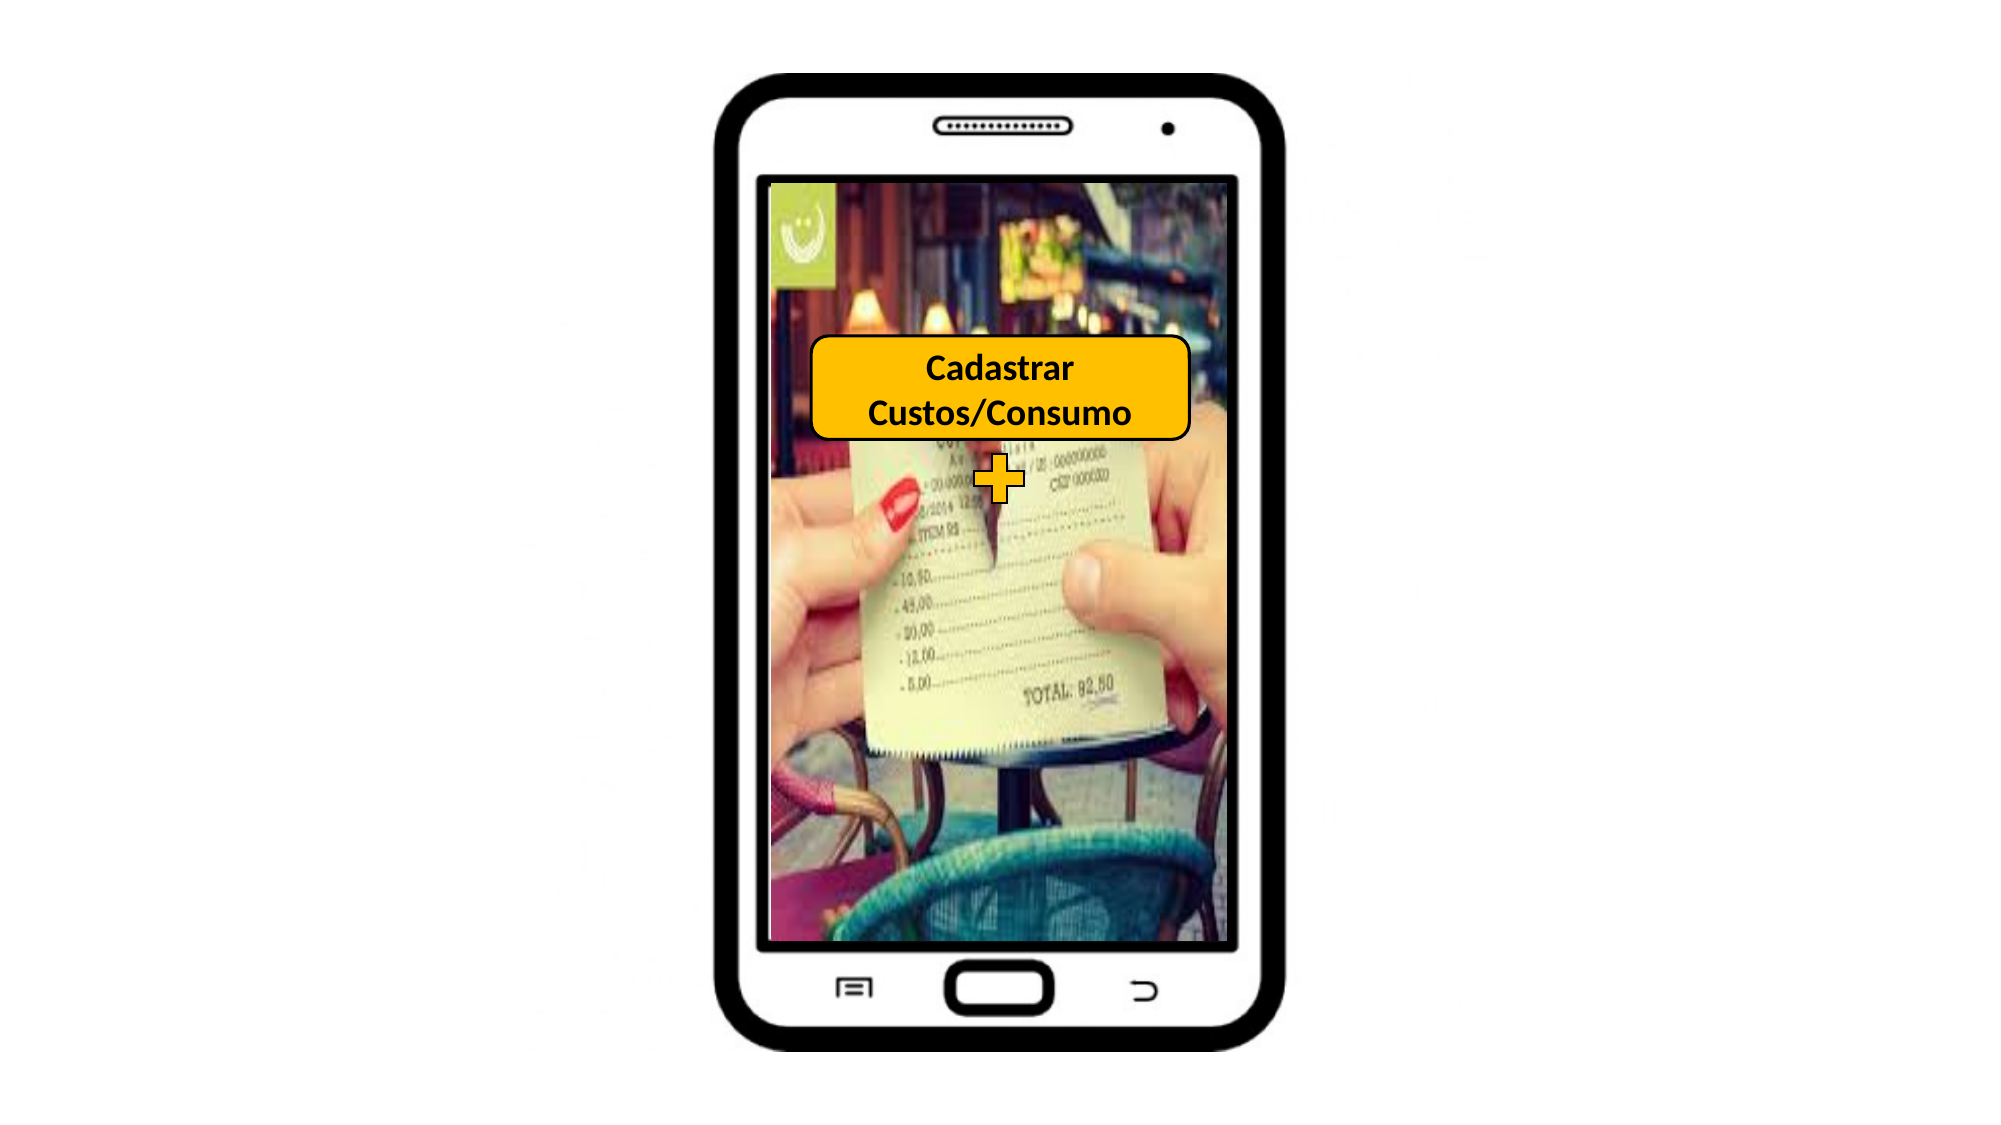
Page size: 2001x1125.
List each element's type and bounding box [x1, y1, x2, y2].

picture [510, 73, 1490, 1052]
